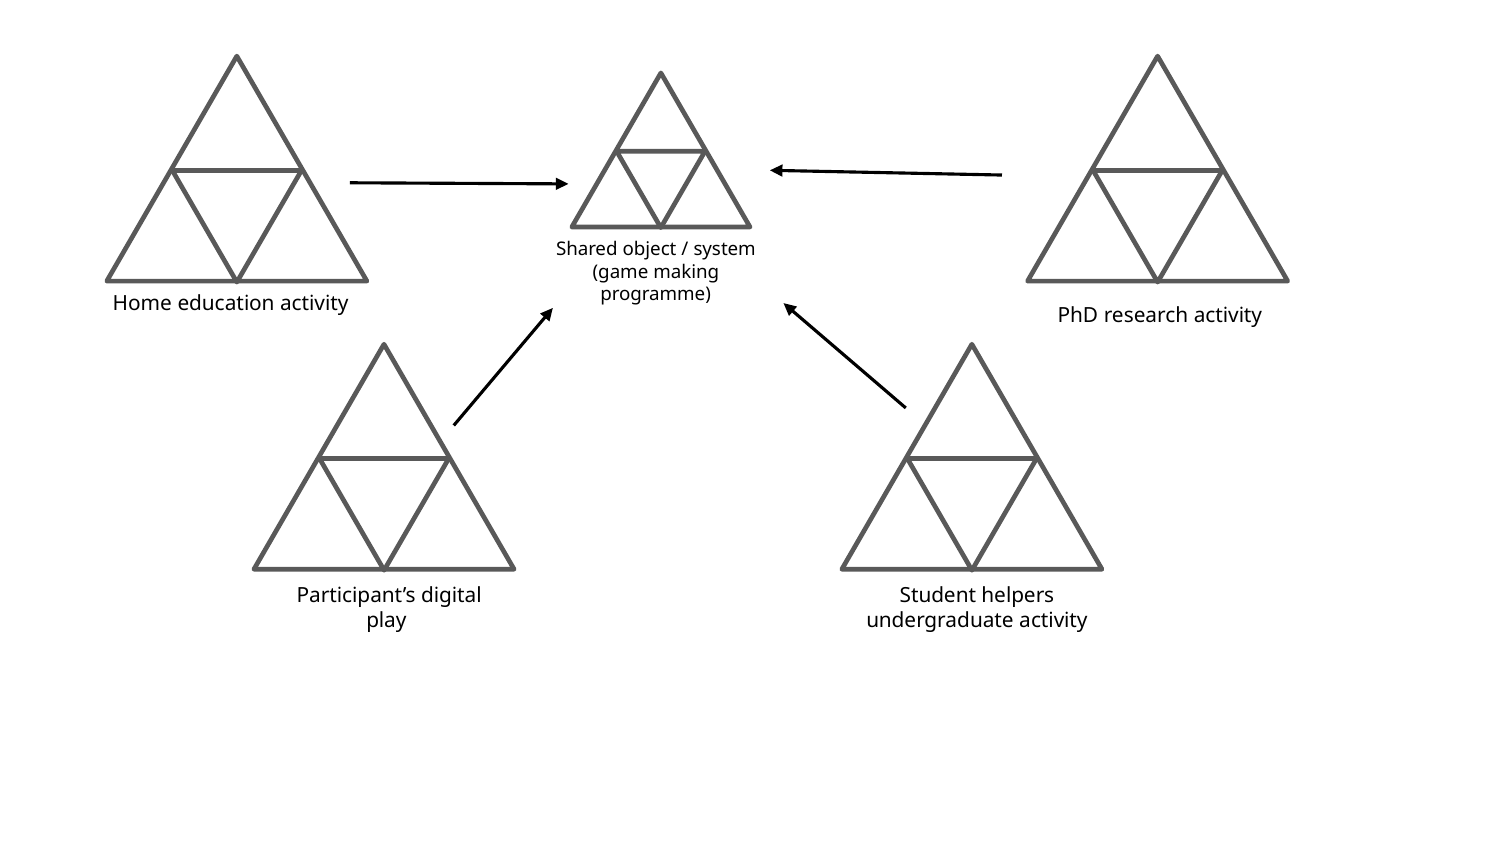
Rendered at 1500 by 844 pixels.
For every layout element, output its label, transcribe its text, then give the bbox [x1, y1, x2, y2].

text_box PhD research activity [1029, 289, 1290, 363]
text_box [783, 302, 906, 409]
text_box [106, 55, 368, 283]
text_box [1027, 55, 1288, 283]
text_box Student helpers undergraduate activity [846, 572, 1107, 643]
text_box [253, 343, 515, 571]
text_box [571, 72, 751, 228]
text_box Home education activity [93, 274, 373, 351]
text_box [453, 307, 553, 426]
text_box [769, 169, 1003, 176]
text_box Participant’s digital play [259, 566, 520, 643]
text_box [841, 343, 1103, 571]
text_box Shared object / system (game making programme) [525, 222, 786, 298]
